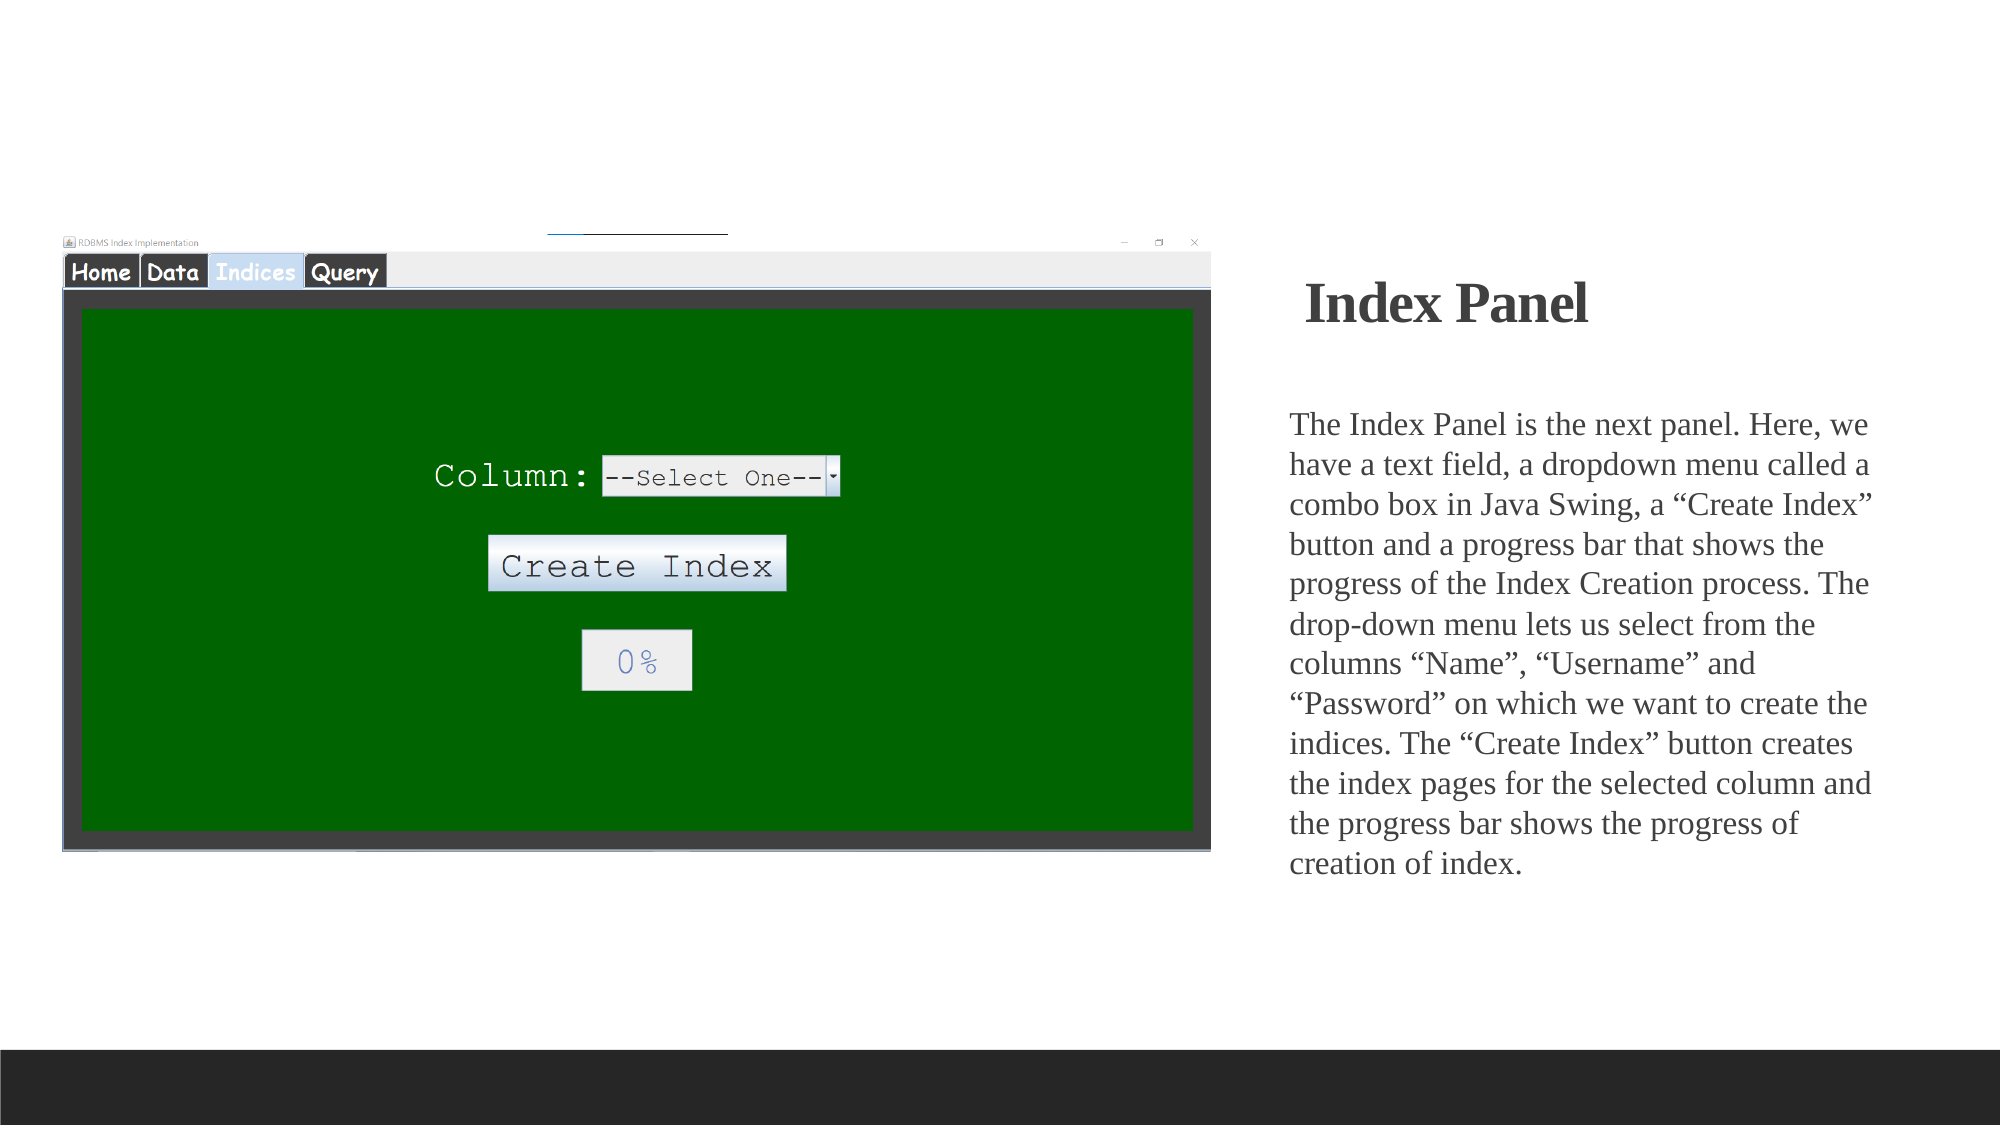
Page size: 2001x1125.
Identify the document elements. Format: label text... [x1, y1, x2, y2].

picture [62, 233, 1211, 852]
text_box Index Panel [1289, 104, 1895, 343]
text_box The Index Panel is the next panel. Here, we have a text field, a dropdown menu called a combo box in Java Swing, a “Create Index” button and a progress bar that shows the progress of the Index Creation process. The drop-down menu lets us select from the columns “Name”, “Username” and “Password” on which we want to create the indices. The “Create Index” button creates the index pages for the selected column and the progress bar shows the progress of creation of index. [1289, 394, 1895, 963]
